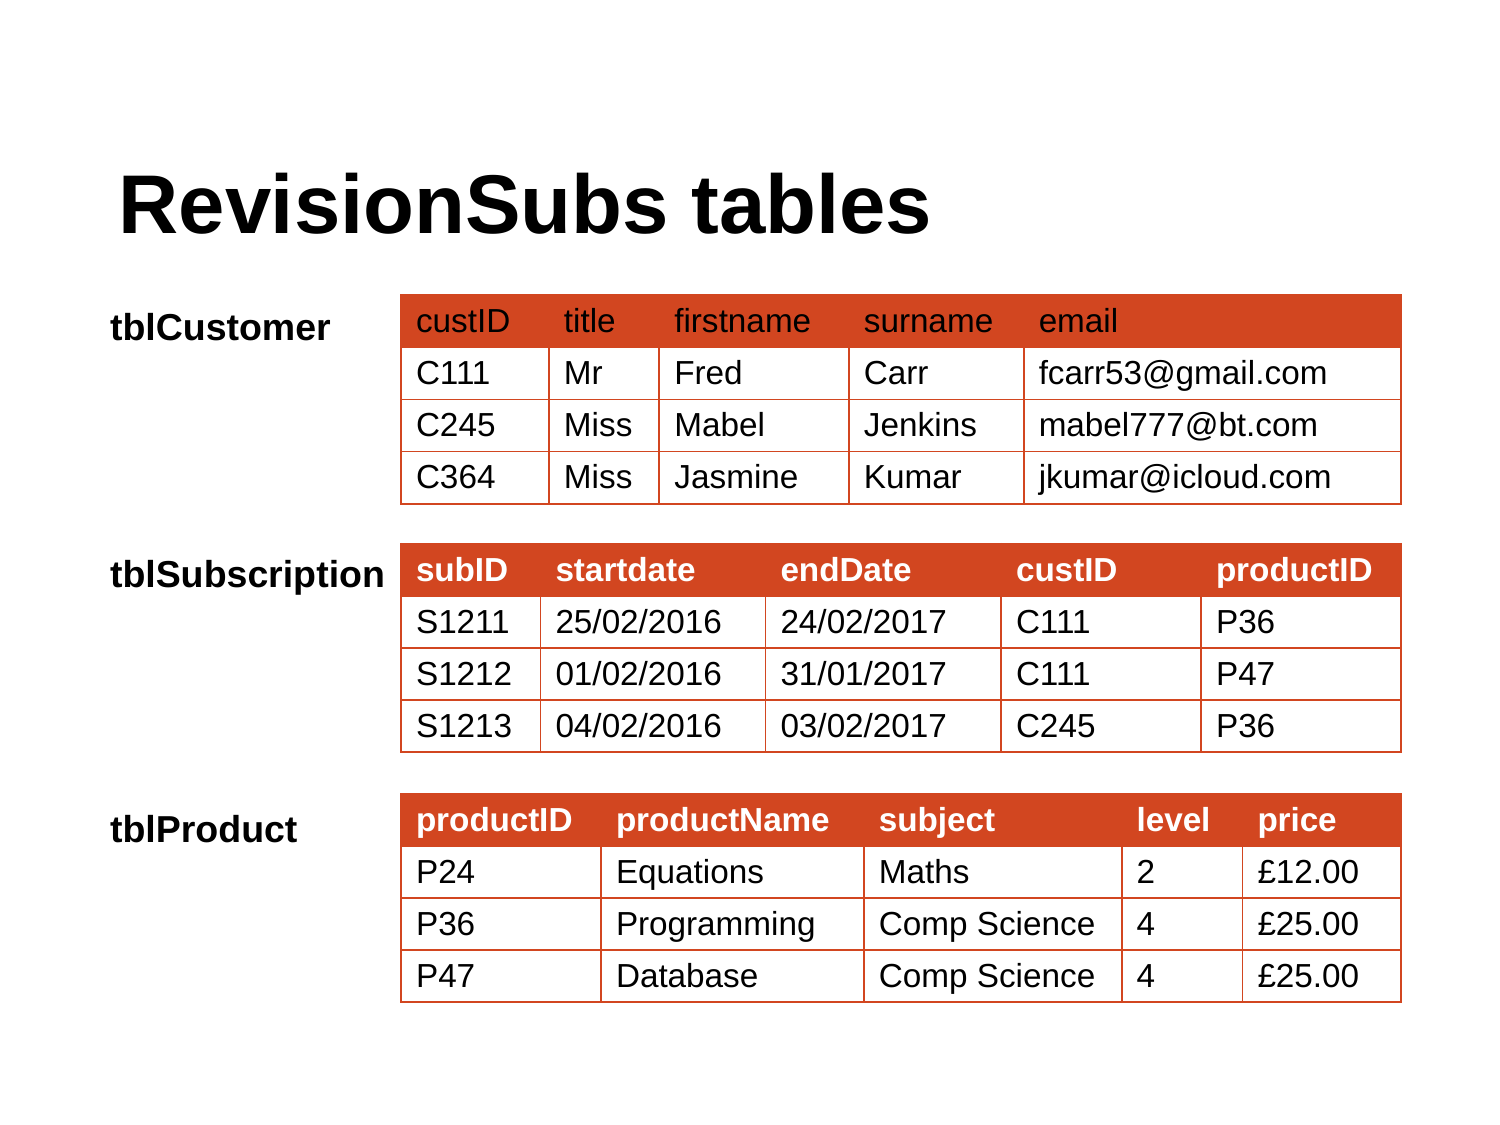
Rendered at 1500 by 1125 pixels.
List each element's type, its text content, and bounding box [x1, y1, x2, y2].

table_cell fcarr53@gmail.com [1025, 348, 1400, 399]
table_header custID [1002, 545, 1200, 595]
table_header email [1025, 296, 1400, 346]
table_cell C111 [1002, 649, 1200, 699]
table_cell Jenkins [850, 400, 1023, 451]
table_cell 2 [1123, 847, 1242, 897]
table_cell Jasmine [660, 452, 848, 503]
text_box tblProduct [95, 797, 390, 858]
table_cell Mr [550, 348, 658, 399]
table_cell P47 [402, 951, 600, 1001]
table_header startdate [541, 545, 765, 595]
table_header subject [865, 795, 1121, 845]
table_cell 4 [1123, 951, 1242, 1001]
table_cell 31/01/2017 [766, 649, 1000, 699]
table_header productID [1202, 545, 1400, 595]
table_cell S1211 [402, 597, 540, 647]
table_cell P36 [1202, 597, 1400, 647]
table_cell £25.00 [1243, 899, 1400, 949]
table_header productID [402, 795, 600, 845]
table_cell C111 [402, 348, 548, 399]
table_cell Mabel [660, 400, 848, 451]
table_cell £12.00 [1243, 847, 1400, 897]
table_cell 4 [1123, 899, 1242, 949]
table_cell jkumar@icloud.com [1025, 452, 1400, 503]
table_cell Kumar [850, 452, 1023, 503]
table_cell S1213 [402, 701, 540, 751]
table_cell 24/02/2017 [766, 597, 1000, 647]
table_cell C245 [1002, 701, 1200, 751]
table_cell C245 [402, 400, 548, 451]
table_cell 25/02/2016 [541, 597, 765, 647]
table_cell S1212 [402, 649, 540, 699]
table_cell Comp Science [865, 899, 1121, 949]
table_header endDate [766, 545, 1000, 595]
table_cell P47 [1202, 649, 1400, 699]
table_header custID [402, 296, 548, 346]
table_header level [1123, 795, 1242, 845]
table_cell 01/02/2016 [541, 649, 765, 699]
table_cell Miss [550, 452, 658, 503]
table_header price [1243, 795, 1400, 845]
table_cell Programming [602, 899, 863, 949]
list RevisionSubs tables [118, 148, 1401, 259]
table_header firstname [660, 296, 848, 346]
table_cell P36 [1202, 701, 1400, 751]
table_cell Database [602, 951, 863, 1001]
table_header subID [402, 545, 540, 595]
table_cell Equations [602, 847, 863, 897]
table_cell Fred [660, 348, 848, 399]
table_cell P36 [402, 899, 600, 949]
table_cell 04/02/2016 [541, 701, 765, 751]
table_cell C364 [402, 452, 548, 503]
table_cell Carr [850, 348, 1023, 399]
table_cell C111 [1002, 597, 1200, 647]
table_cell P24 [402, 847, 600, 897]
table_cell Maths [865, 847, 1121, 897]
table_cell £25.00 [1243, 951, 1400, 1001]
table_cell 03/02/2017 [766, 701, 1000, 751]
table_header title [550, 296, 658, 346]
text_box tblSubscription [95, 542, 401, 603]
text_box tblCustomer [95, 295, 363, 356]
table_cell mabel777@bt.com [1025, 400, 1400, 451]
table_header surname [850, 296, 1023, 346]
table_cell Comp Science [865, 951, 1121, 1001]
table_cell Miss [550, 400, 658, 451]
table_header productName [602, 795, 863, 845]
